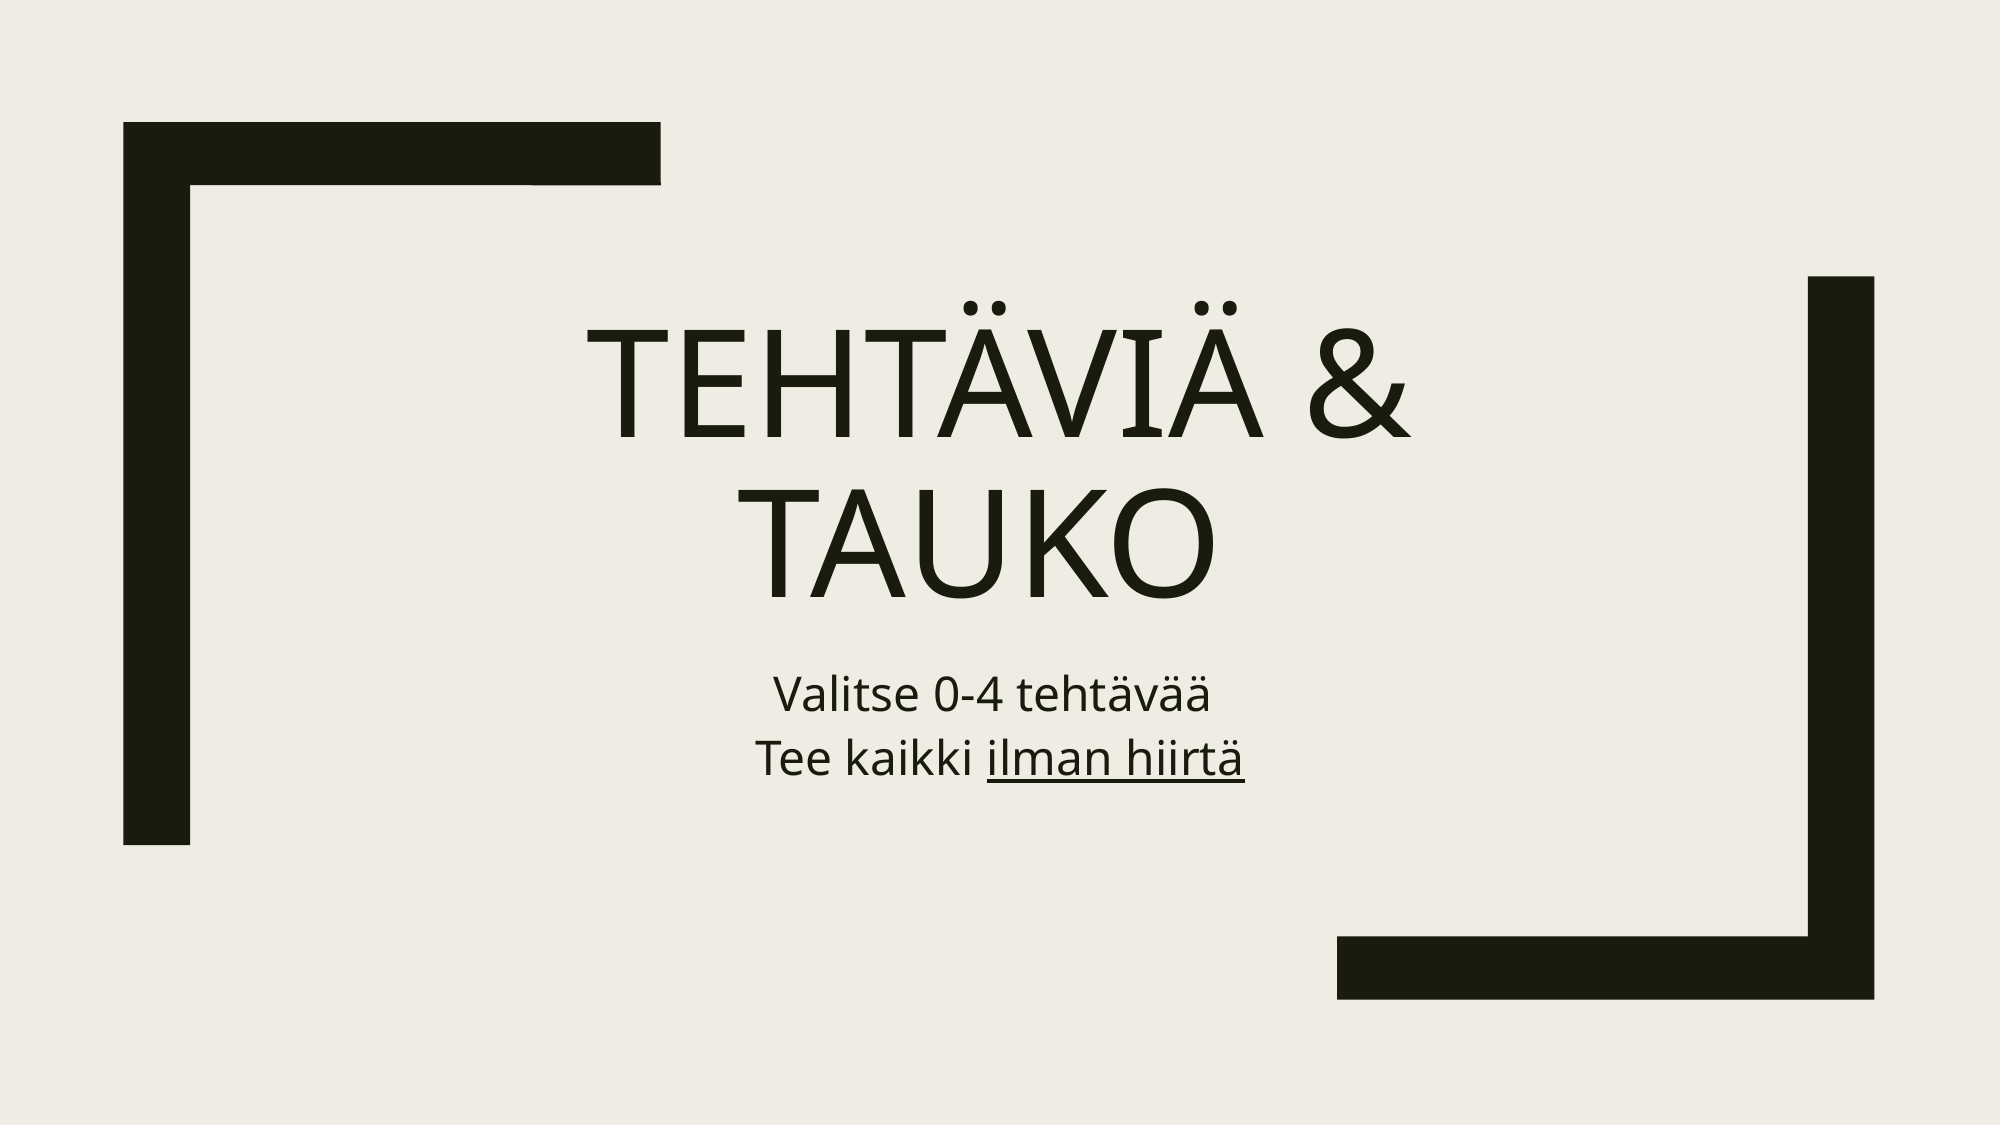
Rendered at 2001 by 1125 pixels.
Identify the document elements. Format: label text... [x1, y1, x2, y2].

subtitle Valitse 0-4 tehtävää Tee kaikki ilman hiirtä [439, 649, 1561, 828]
title Tehtäviä & tauko [314, 293, 1686, 638]
